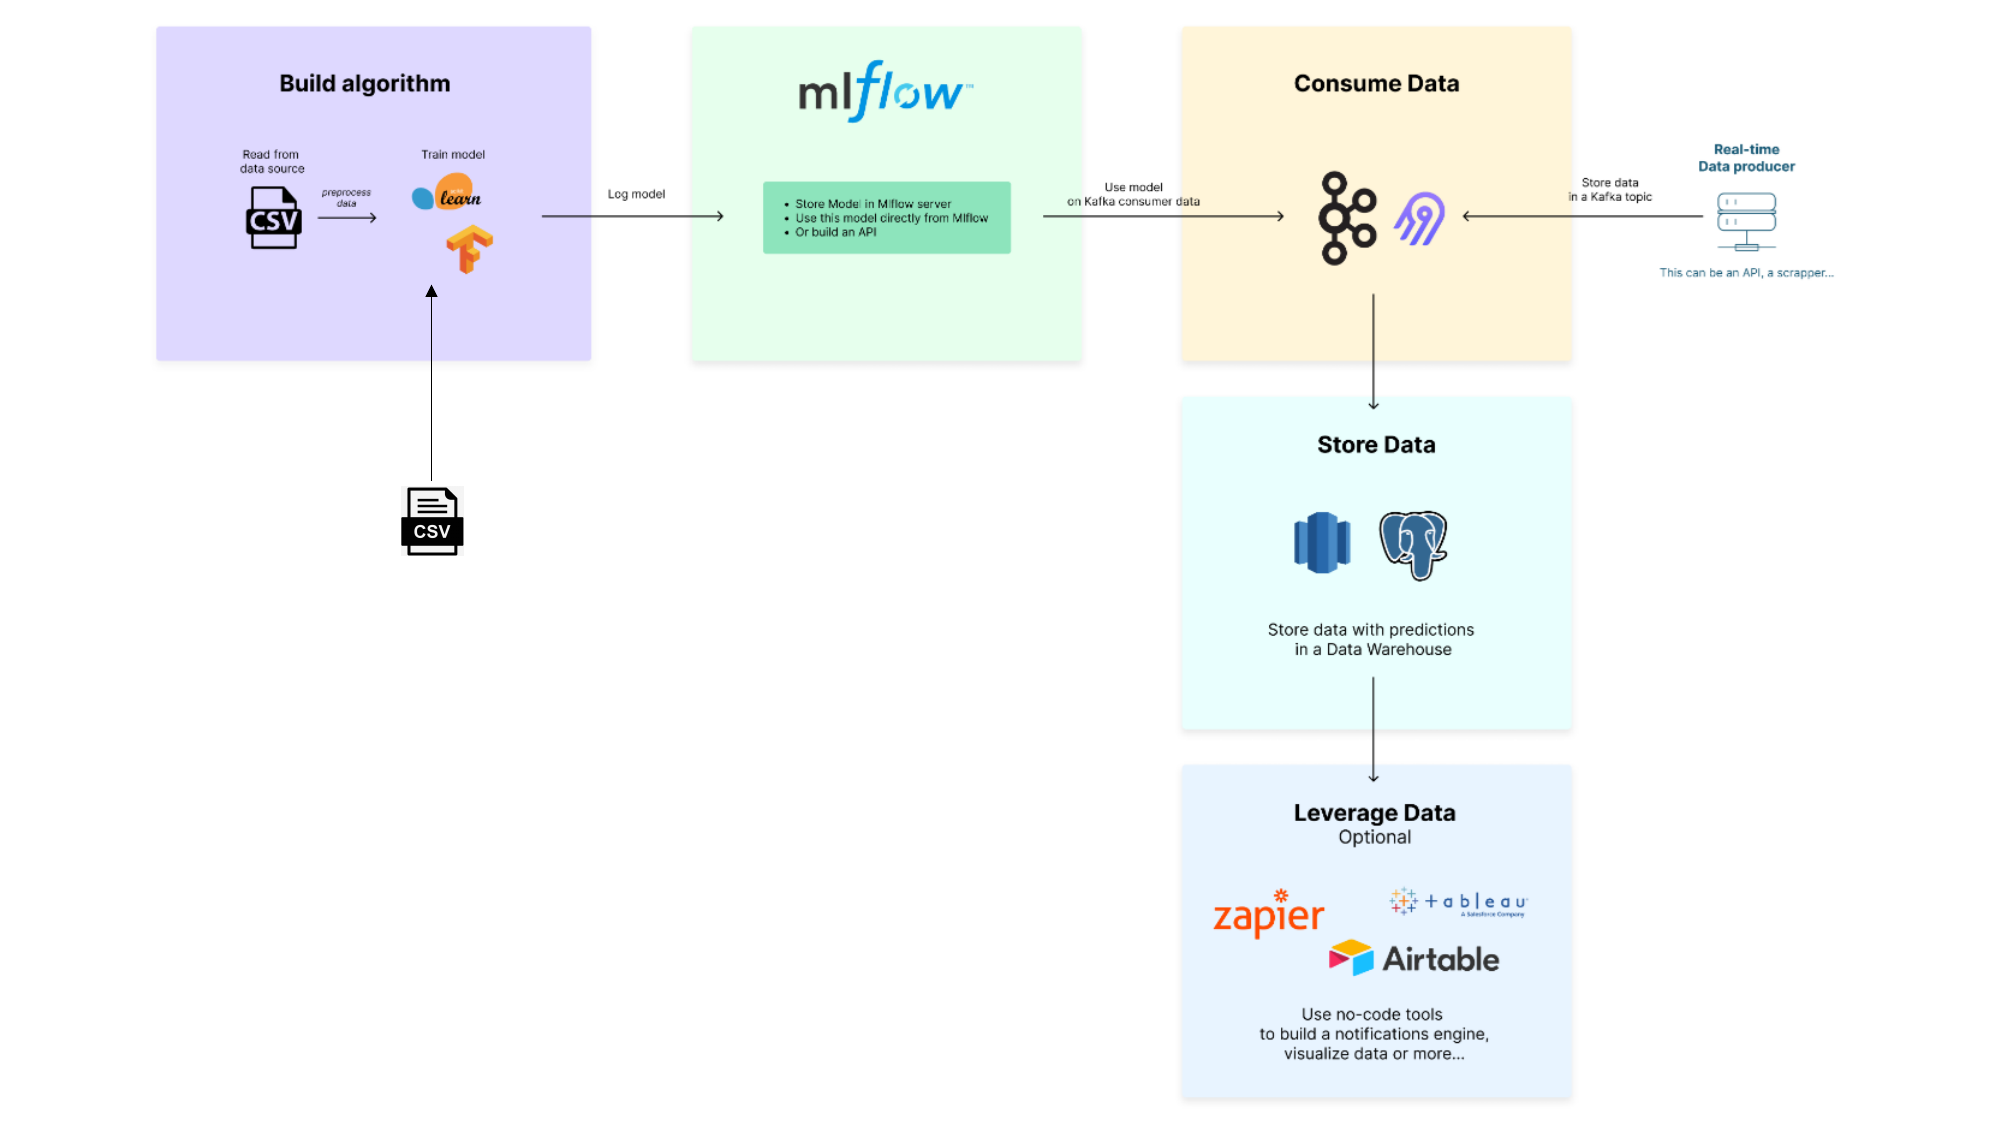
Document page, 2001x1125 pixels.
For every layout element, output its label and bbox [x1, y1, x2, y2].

picture [142, 0, 1858, 1125]
